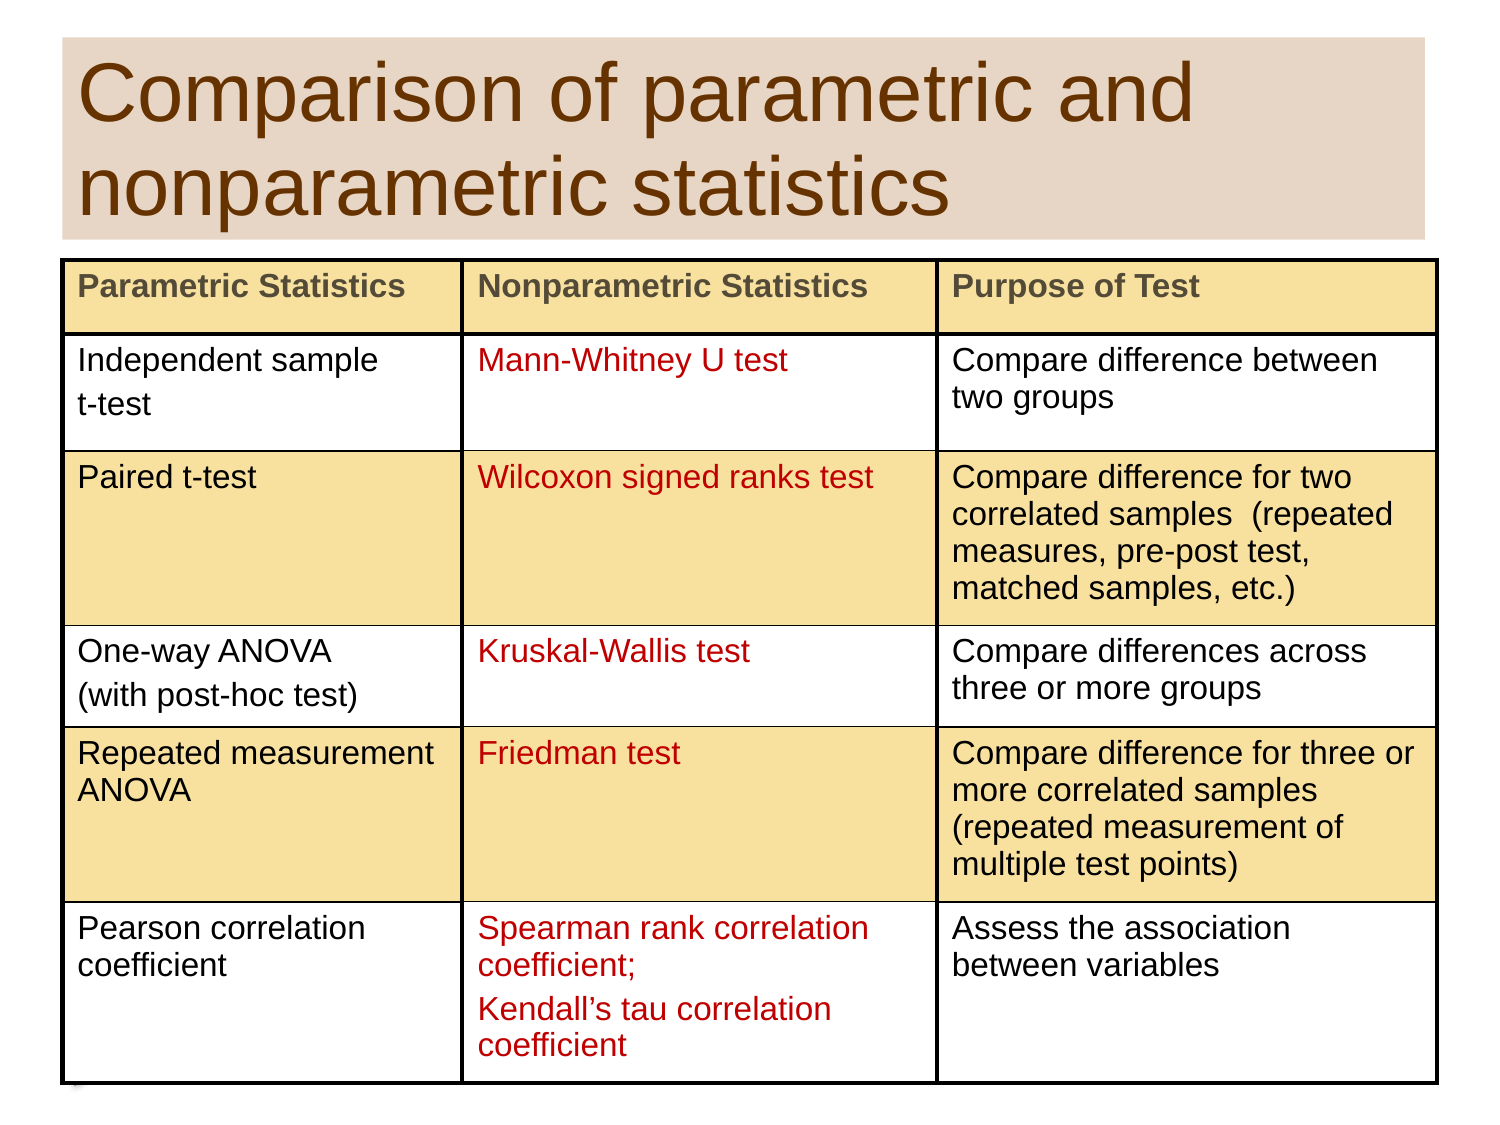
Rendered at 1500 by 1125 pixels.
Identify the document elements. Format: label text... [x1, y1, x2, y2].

table_header Parametric Statistics [65, 262, 460, 332]
table_cell Spearman rank correlation coefficient; Kendall’s tau correlation coefficient [464, 902, 935, 1081]
table_cell Compare difference for three or more correlated samples (repeated measurement of multiple test points) [939, 728, 1435, 901]
table_cell Kruskal-Wallis test [464, 626, 935, 726]
table_cell Compare difference for two correlated samples (repeated measures, pre-post test, matched samples, etc.) [939, 452, 1435, 625]
table_cell Mann-Whitney U test [464, 336, 935, 450]
table_cell Compare differences across three or more groups [939, 626, 1435, 726]
table_cell Repeated measurement ANOVA [65, 728, 460, 901]
table_header Purpose of Test [939, 262, 1435, 332]
text_box Comparison of parametric and nonparametric statistics [62, 37, 1425, 240]
table_cell Assess the association between variables [939, 903, 1435, 1081]
table_cell One-way ANOVA (with post-hoc test) [65, 626, 460, 726]
table_header Nonparametric Statistics [464, 262, 935, 332]
table_cell Independent sample t-test [65, 336, 460, 450]
table_cell Friedman test [464, 727, 935, 901]
table_cell Paired t-test [65, 452, 460, 625]
table_cell Wilcoxon signed ranks test [464, 451, 935, 625]
table_cell Pearson correlation coefficient [65, 903, 460, 1081]
table_cell Compare difference between two groups [939, 336, 1435, 450]
